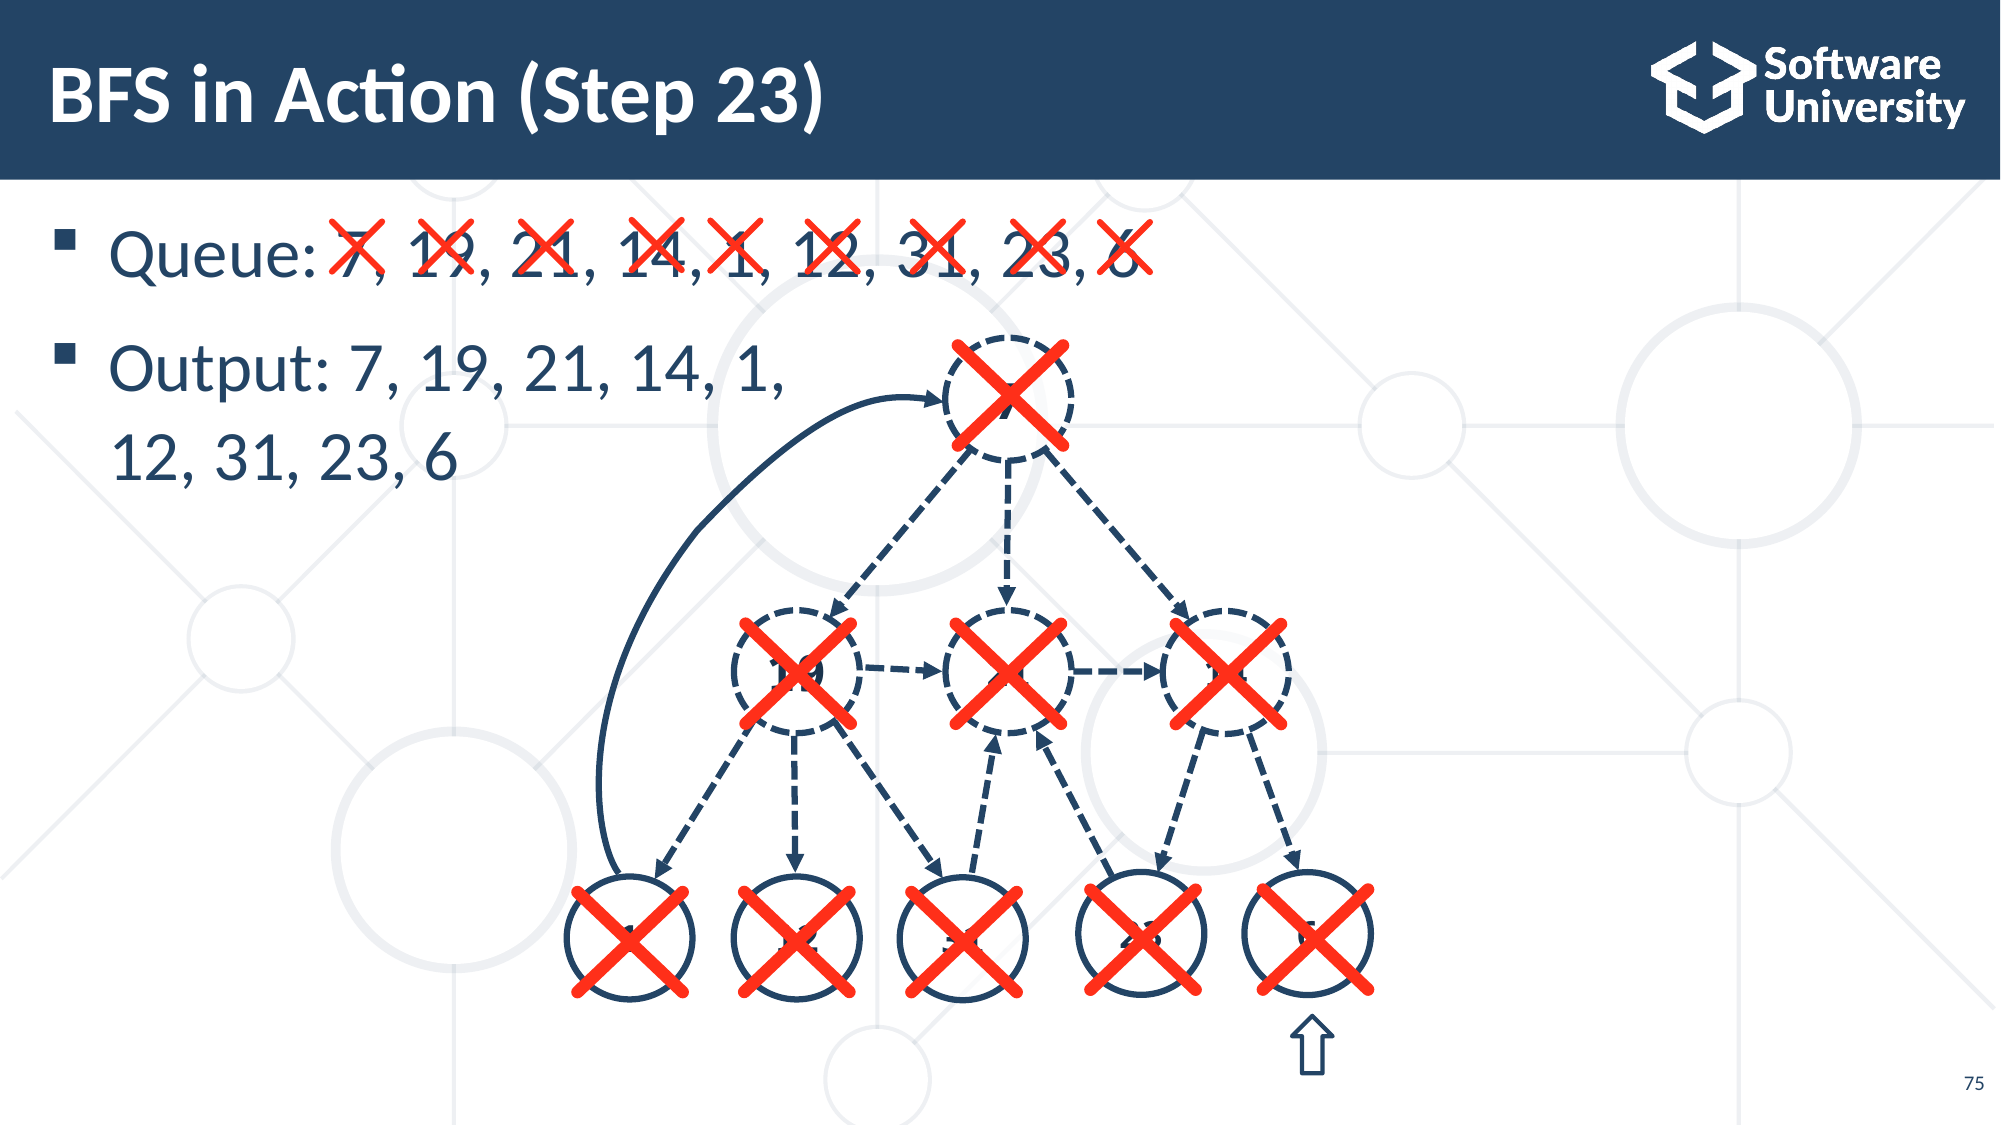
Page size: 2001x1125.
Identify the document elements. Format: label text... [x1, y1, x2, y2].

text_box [566, 337, 1372, 1001]
list Queue: 7, 19, 21, 14, 1, 12, 31, 23, 6 Output: 7, 19, 21, 14, 1, 12, 31, 23, 6 [31, 196, 1970, 1104]
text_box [331, 221, 383, 272]
text_box [1289, 1013, 1335, 1076]
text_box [520, 221, 572, 272]
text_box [631, 219, 682, 271]
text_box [1012, 221, 1064, 272]
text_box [1099, 221, 1151, 273]
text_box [710, 220, 761, 271]
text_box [807, 221, 858, 272]
title BFS in Action (Step 23) [31, 16, 1625, 162]
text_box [420, 221, 472, 272]
slide_number 75 [1929, 1070, 2000, 1103]
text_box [912, 221, 963, 272]
picture [1651, 41, 1966, 134]
